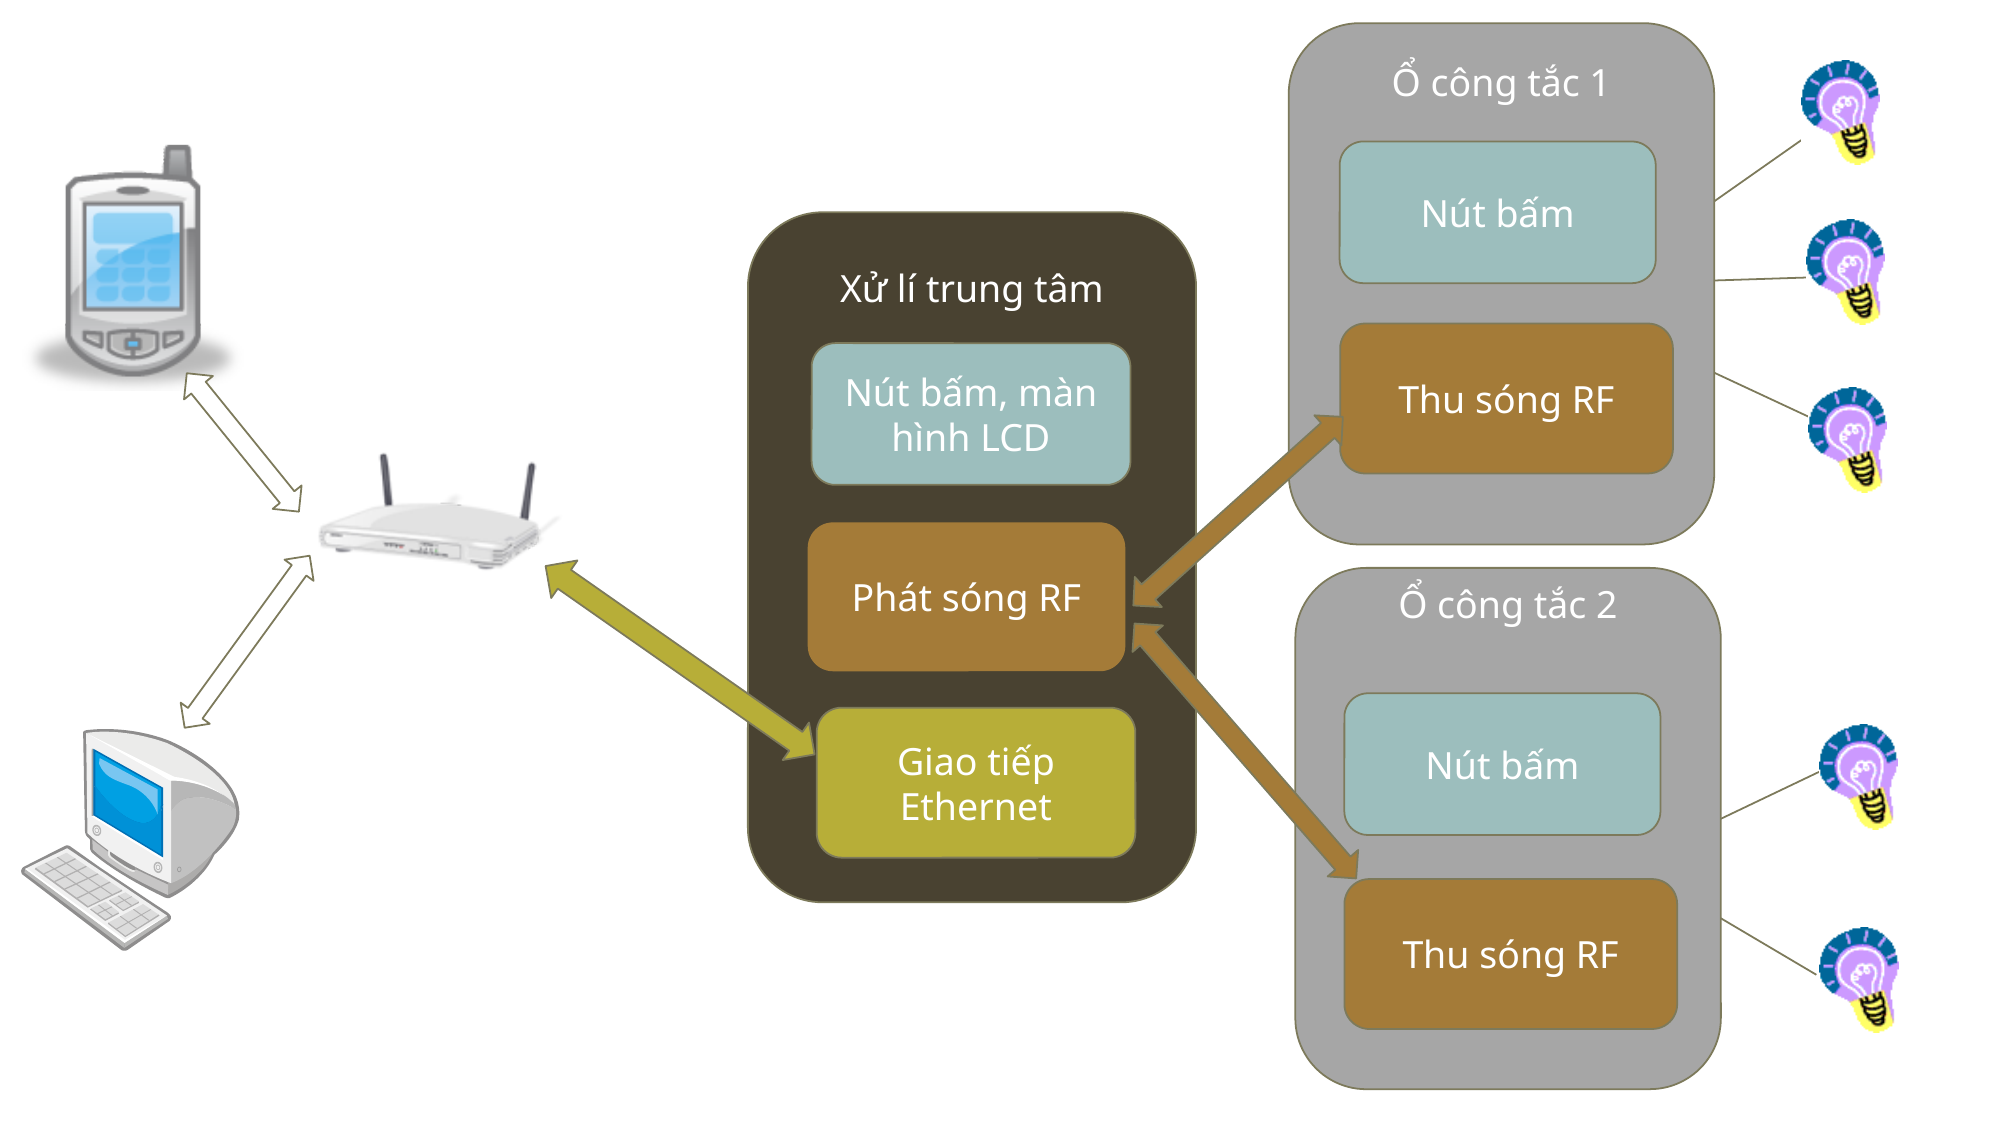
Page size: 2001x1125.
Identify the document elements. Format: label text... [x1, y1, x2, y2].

picture [1819, 724, 1899, 830]
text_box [1680, 276, 1805, 282]
picture [1829, 946, 1838, 952]
picture [1819, 927, 1860, 964]
picture [1801, 59, 1881, 166]
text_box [1682, 895, 1817, 975]
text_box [1695, 119, 1831, 215]
text_box Nút bấm, màn hình LCD [810, 342, 1132, 486]
text_box [1131, 622, 1360, 880]
text_box [179, 555, 306, 728]
picture [1807, 387, 1887, 493]
text_box Thu sóng RF [1343, 878, 1679, 1030]
picture [1811, 79, 1819, 85]
text_box Xử lí trung tâm [746, 211, 1197, 904]
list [6, 138, 259, 391]
text_box [183, 391, 303, 513]
text_box Nút bấm [1338, 140, 1657, 285]
picture [306, 378, 577, 649]
picture [20, 728, 240, 951]
picture [1818, 406, 1826, 412]
picture [1816, 238, 1824, 244]
picture [1829, 743, 1837, 749]
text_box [1696, 364, 1842, 433]
text_box Ổ công tắc 2 [1294, 566, 1722, 1091]
text_box Giao tiếp Ethernet [815, 706, 1137, 859]
text_box Ổ công tắc 1 [1287, 22, 1716, 546]
picture [1805, 219, 1885, 325]
picture [1819, 927, 1899, 1033]
text_box Phát sóng RF [807, 522, 1126, 672]
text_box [1673, 762, 1838, 842]
text_box Thu sóng RF [1339, 322, 1674, 475]
text_box [1132, 414, 1344, 608]
text_box Nút bấm [1343, 692, 1662, 836]
text_box [577, 572, 816, 761]
